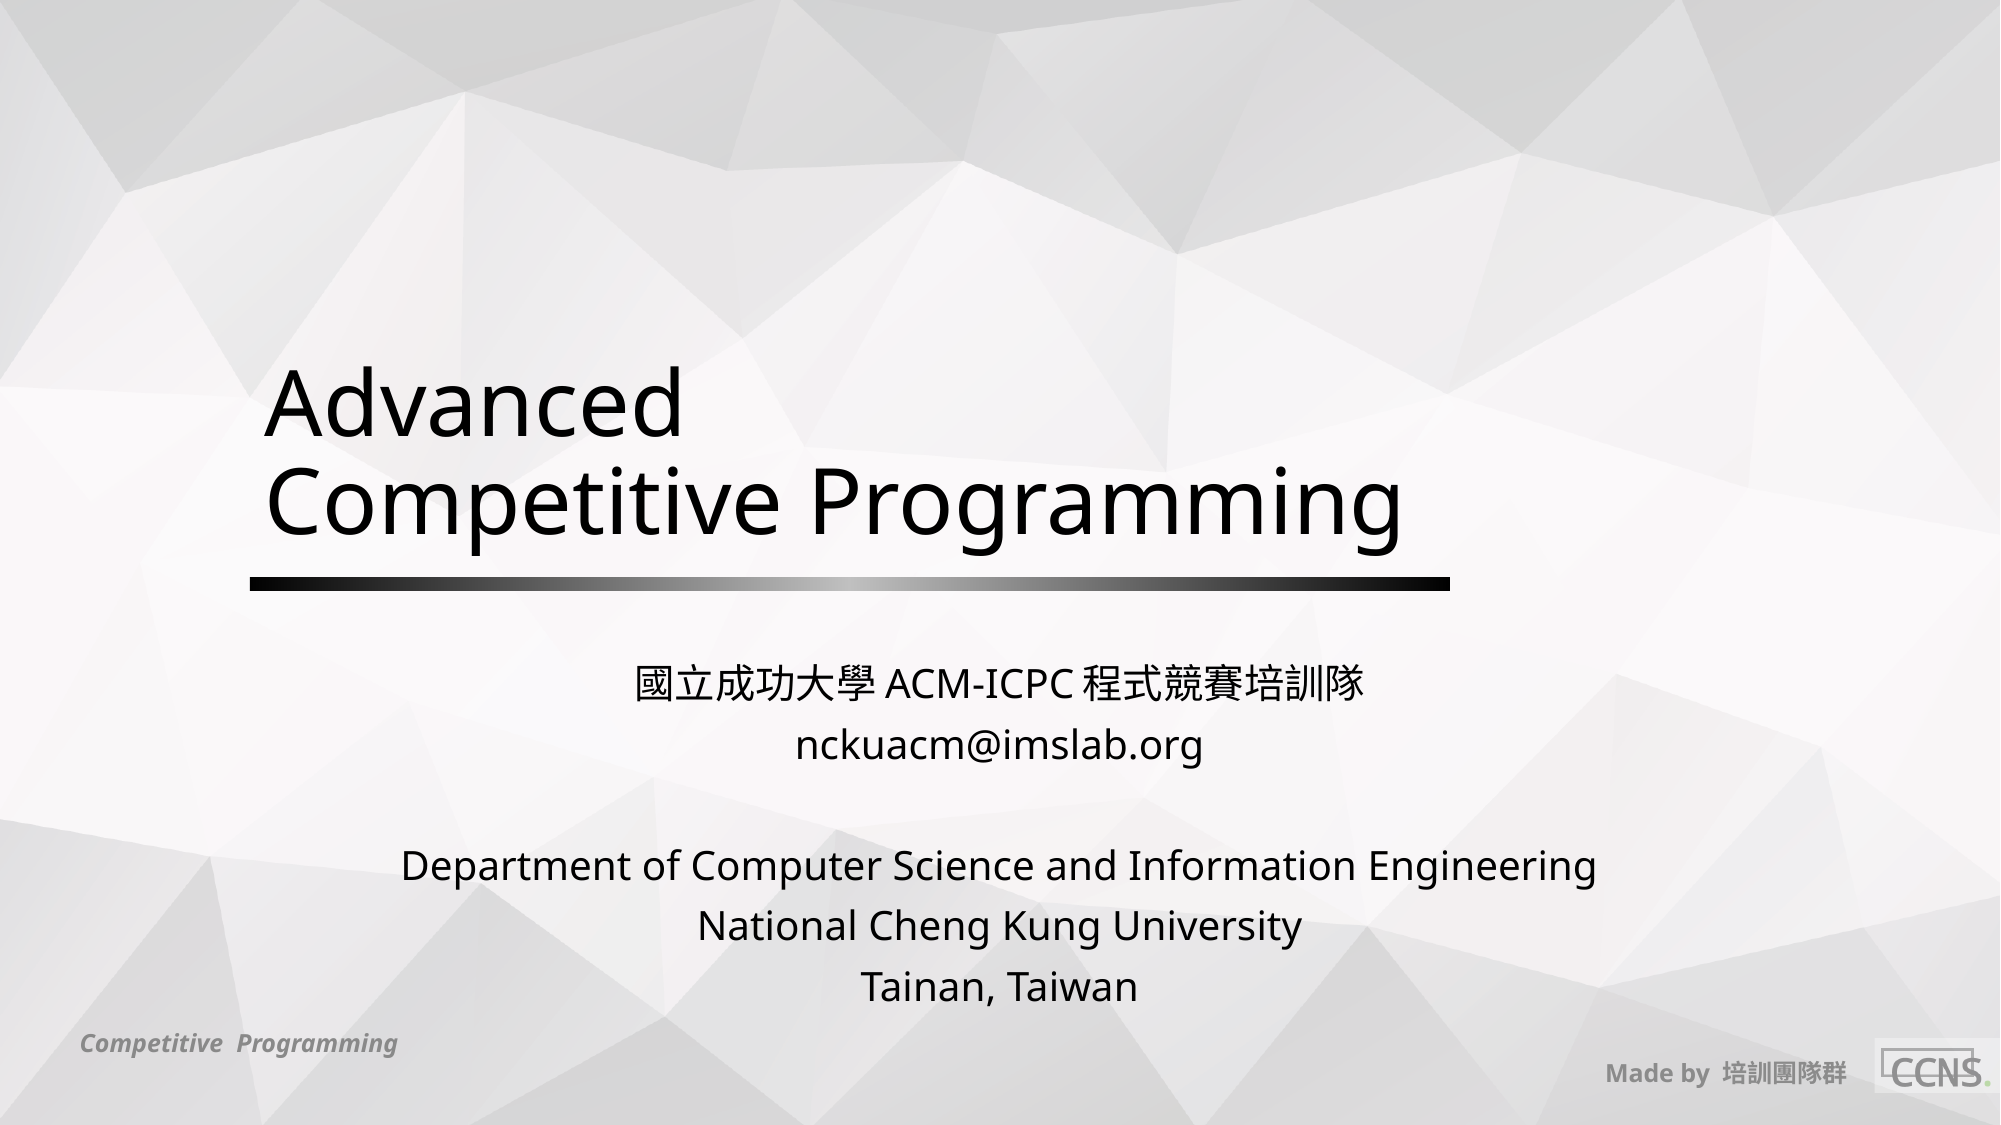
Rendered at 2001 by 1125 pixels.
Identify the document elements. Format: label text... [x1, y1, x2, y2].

subtitle 國立成功大學ACM-ICPC程式競賽培訓隊 nckuacm@imslab.org Department of Computer Science and Information Engineering National Cheng Kung University Tainan, Taiwan [249, 590, 1750, 1021]
title Advanced Competitive Programming [249, 192, 1664, 563]
picture [0, 0, 2000, 1125]
